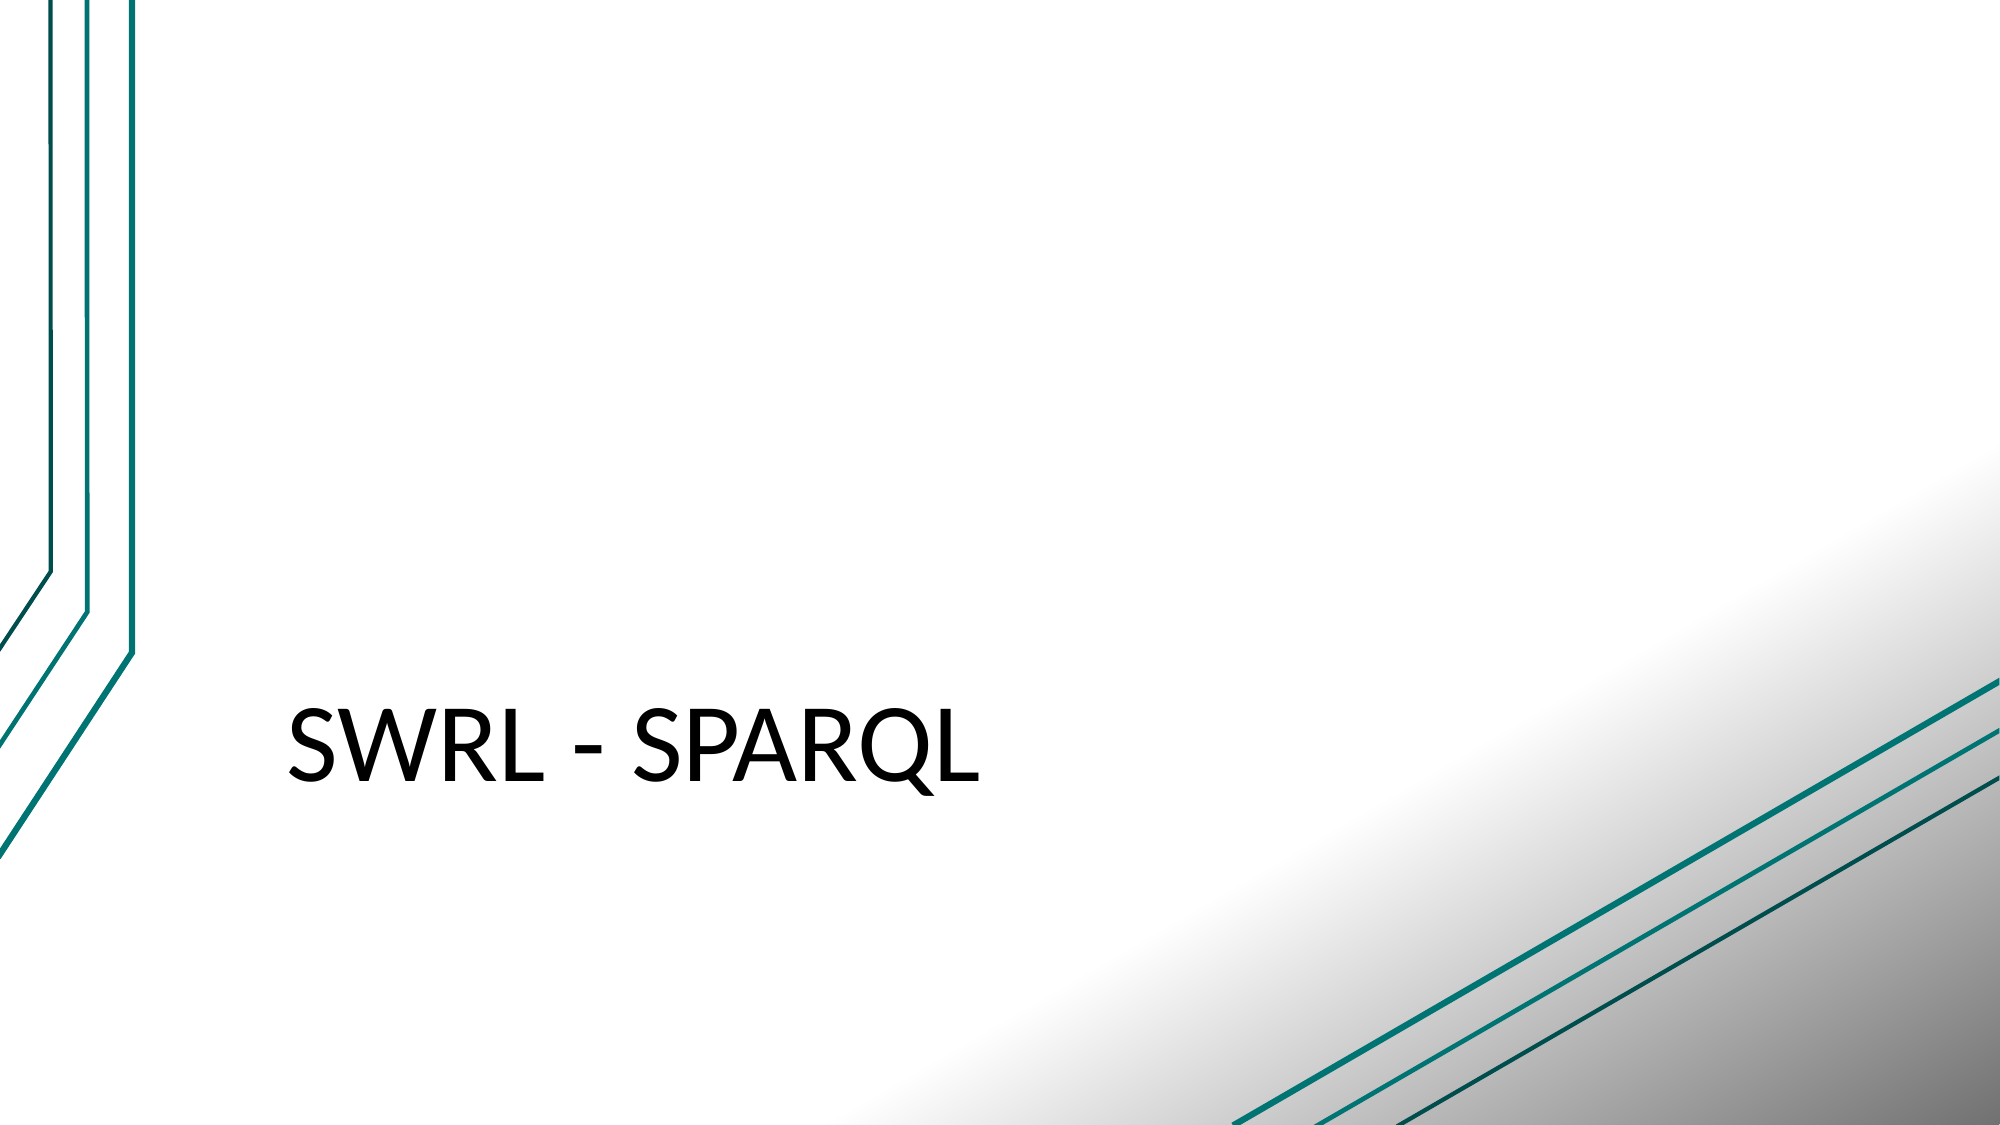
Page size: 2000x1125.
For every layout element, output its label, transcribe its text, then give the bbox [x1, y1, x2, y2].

title SWRL - SPARQL [266, 362, 1733, 816]
